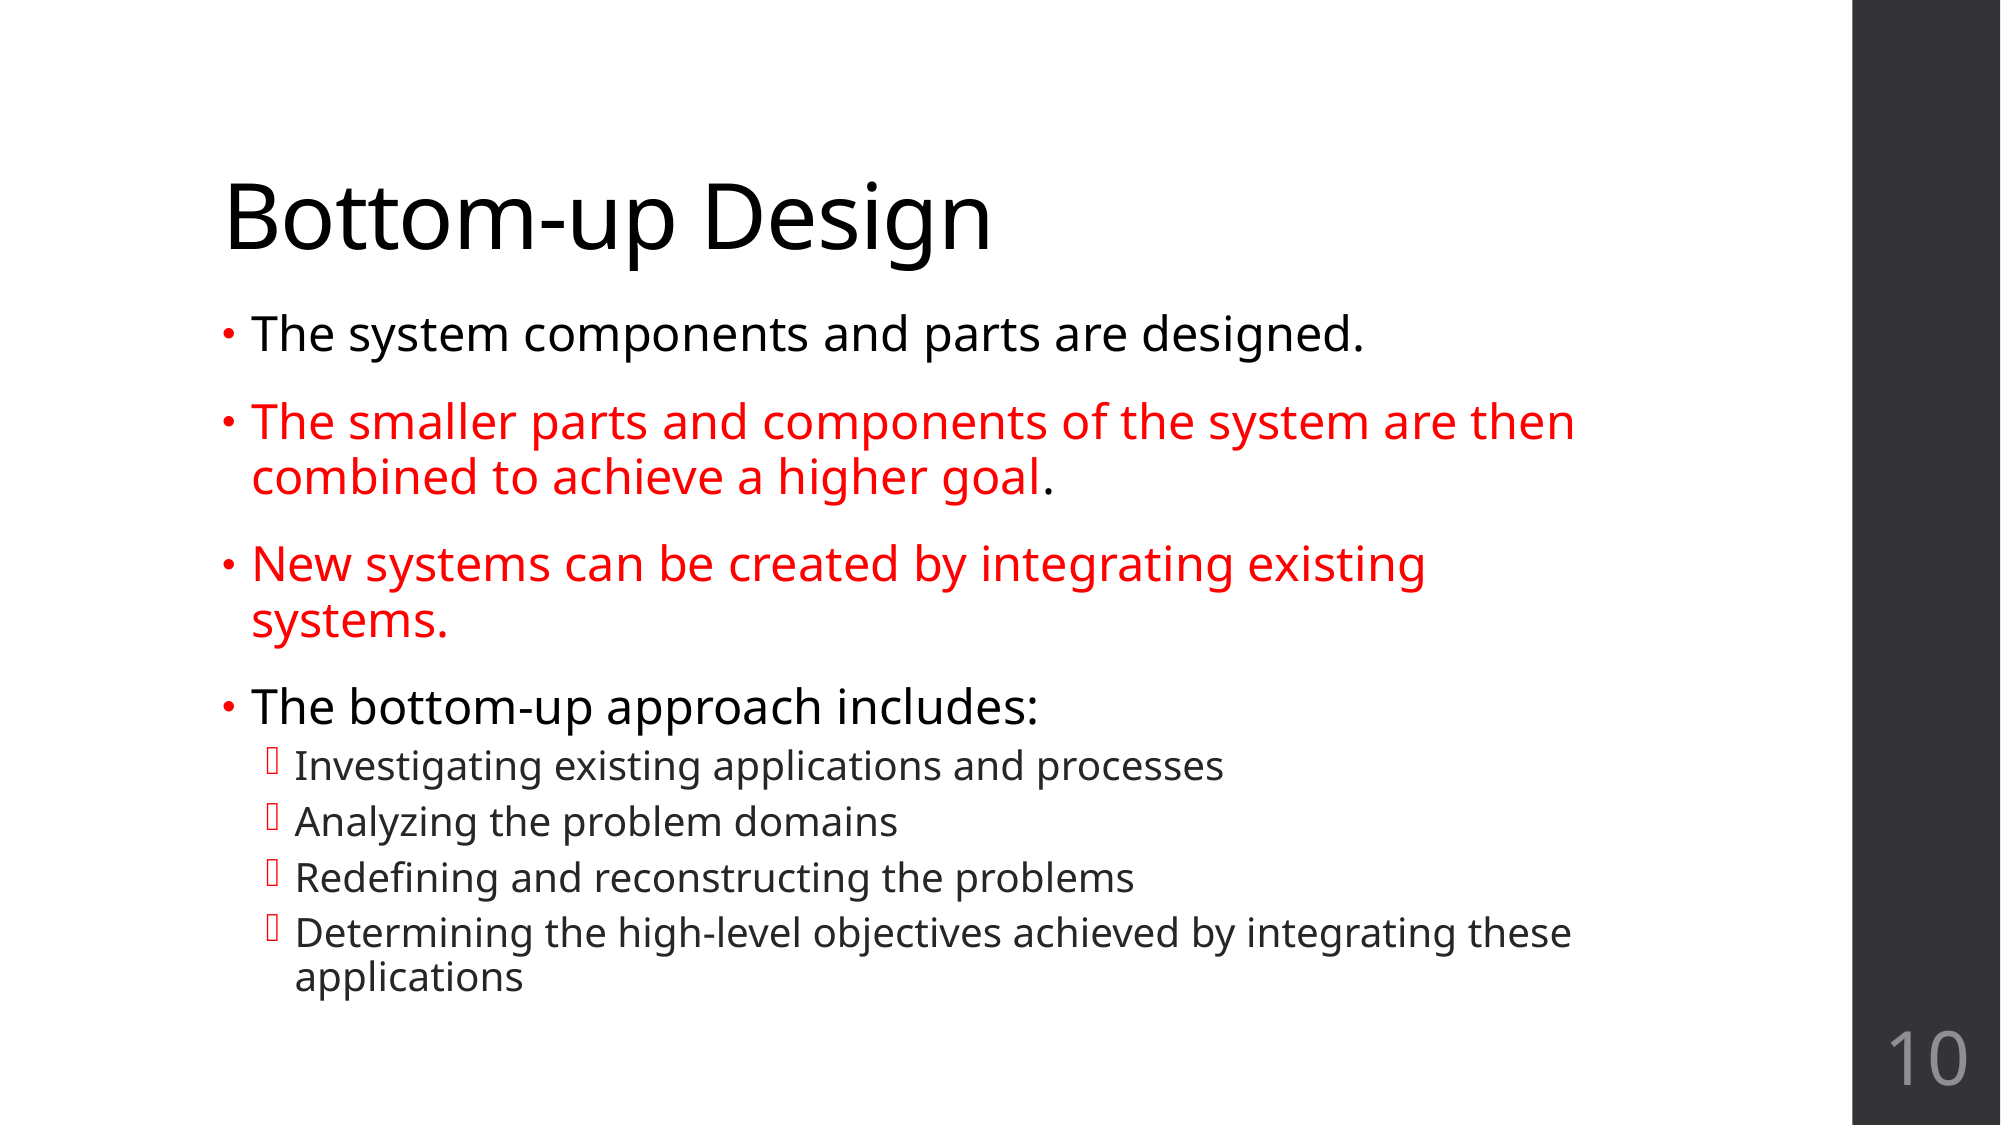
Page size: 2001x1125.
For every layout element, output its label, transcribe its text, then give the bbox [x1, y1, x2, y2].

title Bottom-up Design [206, 60, 1797, 278]
list The system components and parts are designed. The smaller parts and components of the system are then combined to achieve a higher goal. New systems can be created by integrating existing systems. The bottom-up approach includes: Investigating existing applications and processes Analyzing the problem domains Redefining and reconstructing the problems Determining the high-level objectives achieved by integrating these applications [206, 299, 1617, 1014]
slide_number 10 [1852, 1012, 2000, 1110]
